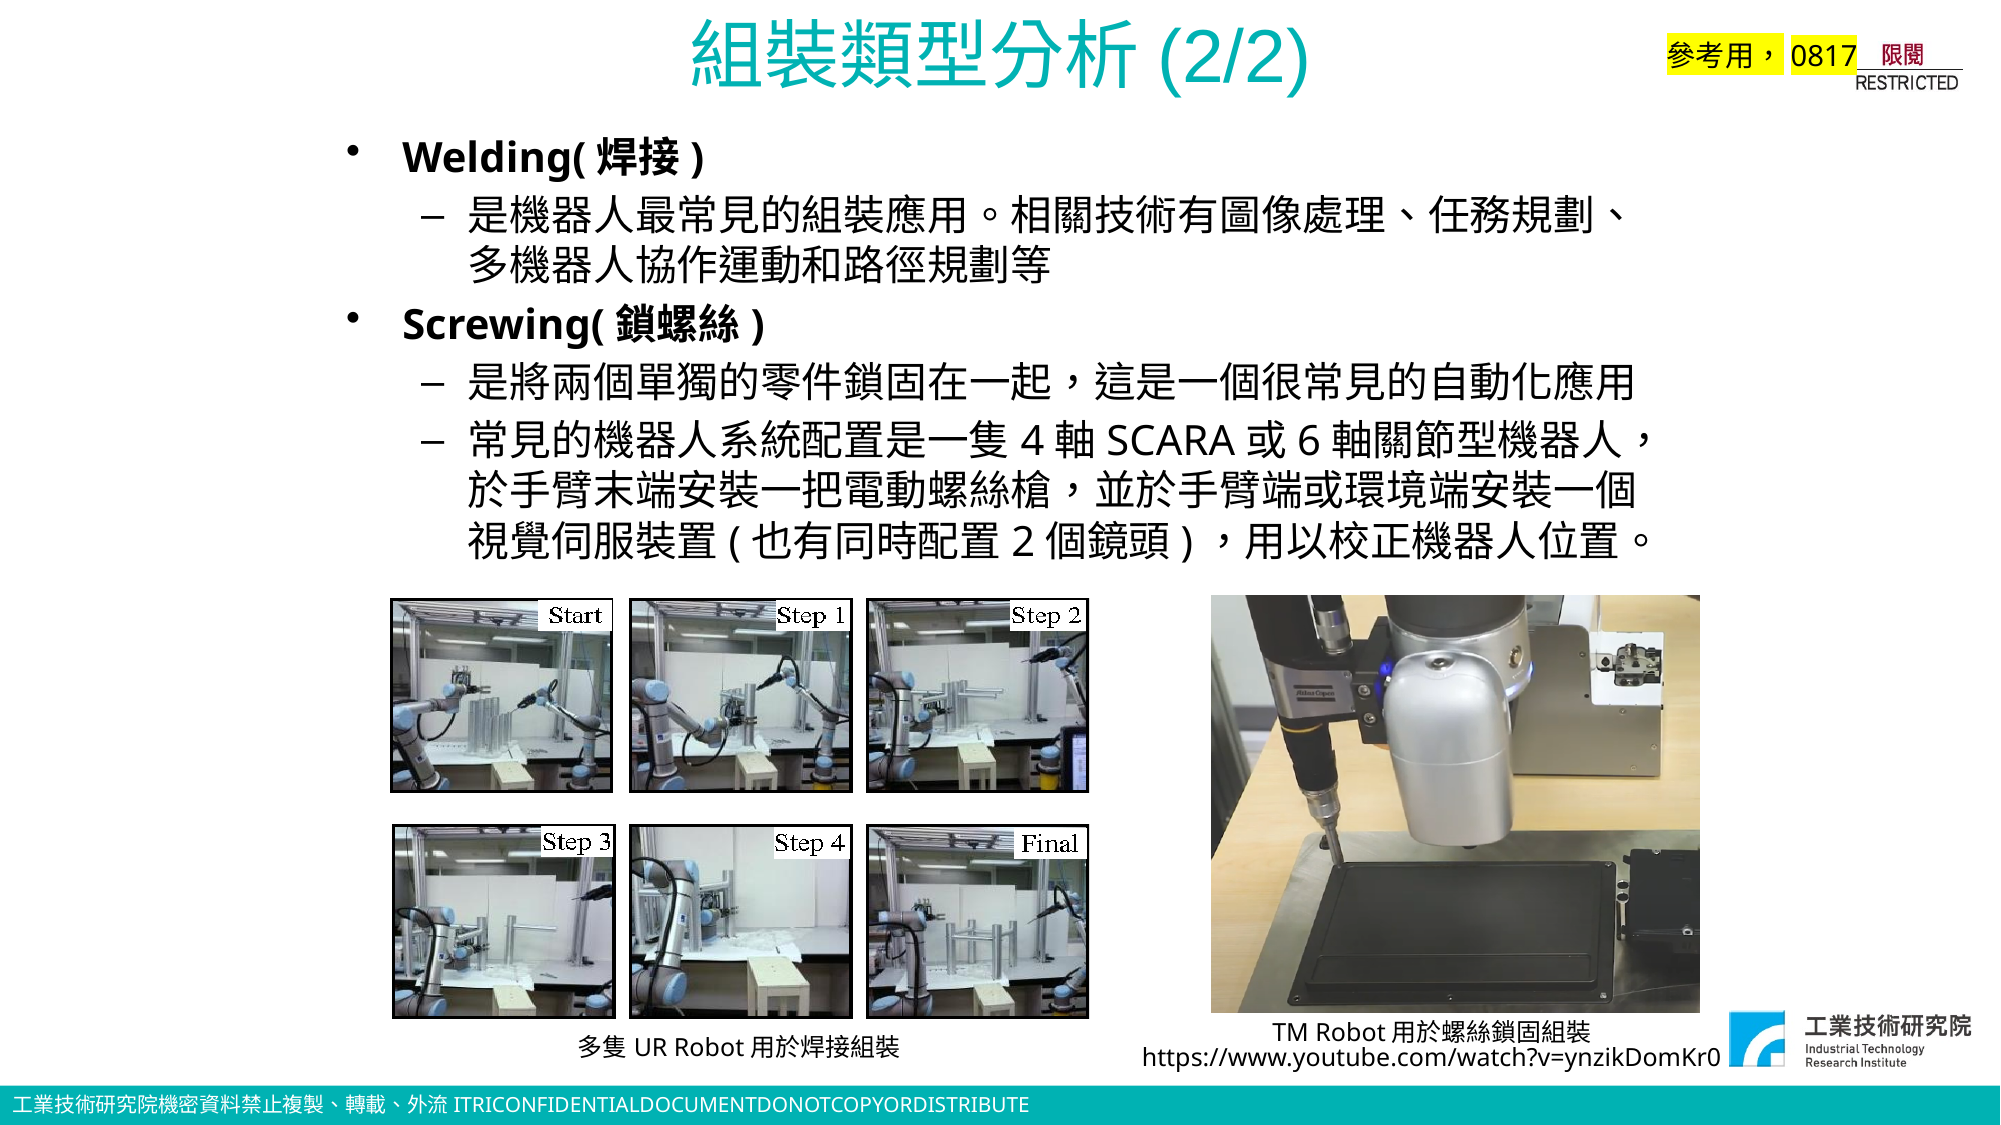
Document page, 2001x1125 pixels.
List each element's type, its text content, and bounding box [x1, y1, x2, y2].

text_box 參考用，0817 [1651, 29, 1873, 80]
picture [1916, 41, 1963, 93]
title 組裝類型分析(2/2) [85, 0, 1916, 198]
picture [1751, 1010, 1972, 1067]
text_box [360, 584, 1090, 1070]
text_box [1113, 595, 1751, 1080]
list Welding(焊接) 是機器人最常見的組裝應用。相關技術有圖像處理、任務規劃、多機器人協作運動和路徑規劃等 Screwing(鎖螺絲) 是將兩個單獨的零件鎖固在一起，這是一個很常見的自動化應用 常見的機器人系統配置是一隻4軸SCARA或6軸關節型機器人，於手臂末端安裝一把電動螺絲槍，並於手臂端或環境端安裝一個視覺伺服裝置(也有同時配置2個鏡頭)，用以校正機器人位置。 [331, 123, 1687, 567]
